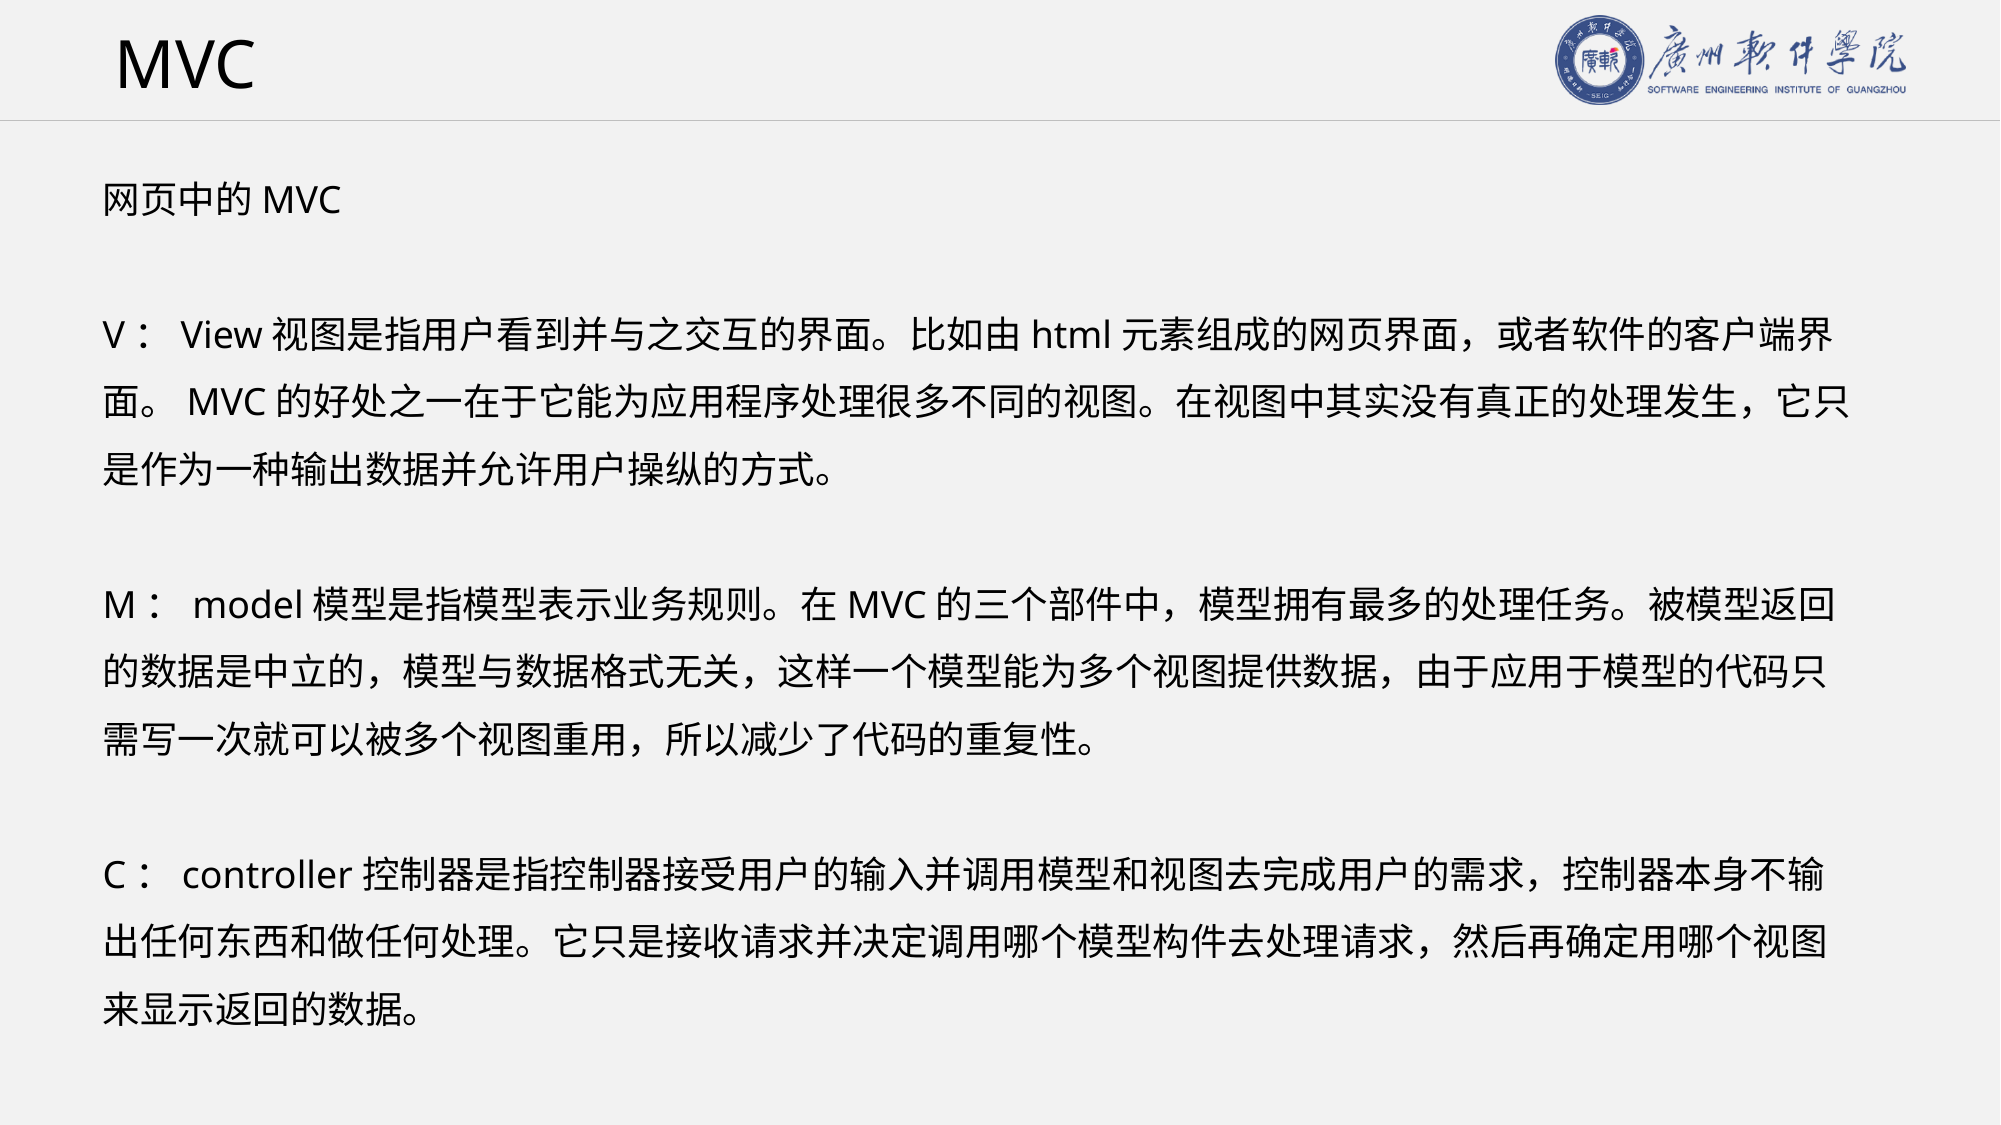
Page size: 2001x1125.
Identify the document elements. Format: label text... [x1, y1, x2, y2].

title MVC [99, 23, 1107, 117]
text_box 网页中的MVC V：View视图是指用户看到并与之交互的界面。比如由html元素组成的网页界面，或者软件的客户端界面。MVC的好处之一在于它能为应用程序处理很多不同的视图。在视图中其实没有真正的处理发生，它只是作为一种输出数据并允许用户操纵的方式。 M：model模型是指模型表示业务规则。在MVC的三个部件中，模型拥有最多的处理任务。被模型返回的数据是中立的，模型与数据格式无关，这样一个模型能为多个视图提供数据，由于应用于模型的代码只需写一次就可以被多个视图重用，所以减少了代码的重复性。 C：controller控制器是指控制器接受用户的输入并调用模型和视图去完成用户的需求，控制器本身不输出任何东西和做任何处理。它只是接收请求并决定调用哪个模型构件去处理请求，然后再确定用哪个视图来显示返回的数据。 [87, 145, 1871, 1039]
picture [1555, 15, 1906, 105]
